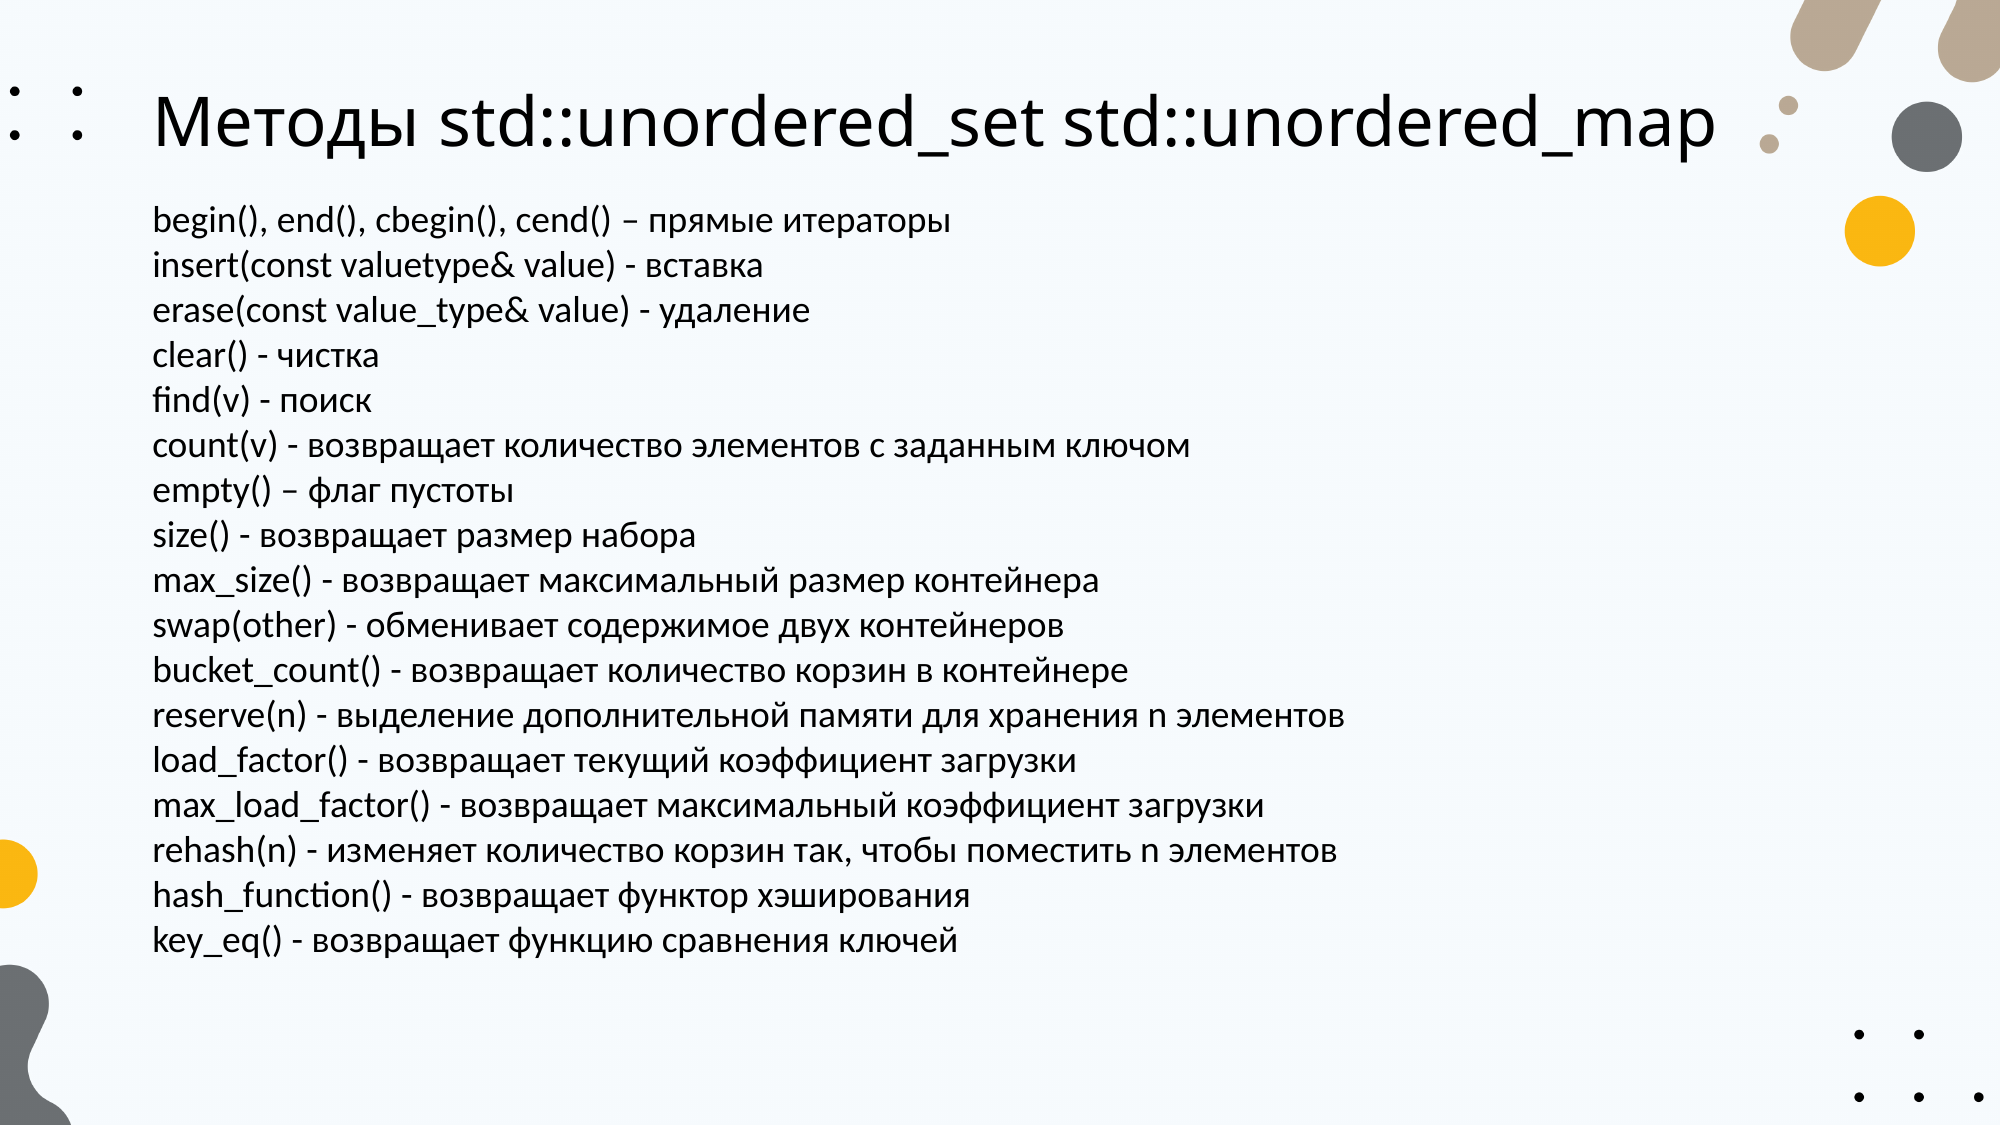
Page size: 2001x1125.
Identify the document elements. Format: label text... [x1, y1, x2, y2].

text_box begin(), end(), cbegin(), cend() – прямые итераторы insert(const valuetype& value) - вставка erase(const value_type& value) - удаление clear() - чистка find(v) - поиск count(v) - возвращает количество элементов с заданным ключом empty() – флаг пустоты size() - возвращает размер набора max_size() - возвращает максимальный размер контейнера swap(other) - обменивает содержимое двух контейнеров bucket_count() - возвращает количество корзин в контейнере reserve(n) - выделение дополнительной памяти для хранения n элементов load_factor() - возвращает текущий коэффициент загрузки max_load_factor() - возвращает максимальный коэффициент загрузки rehash(n) - изменяет количество корзин так, чтобы поместить n элементов hash_function() - возвращает функтор хэширования key_eq() - возвращает функцию сравнения ключей [137, 187, 1653, 968]
picture [0, 0, 2000, 1125]
title Методы std::unordered_set std::unordered_map [137, 59, 1863, 188]
